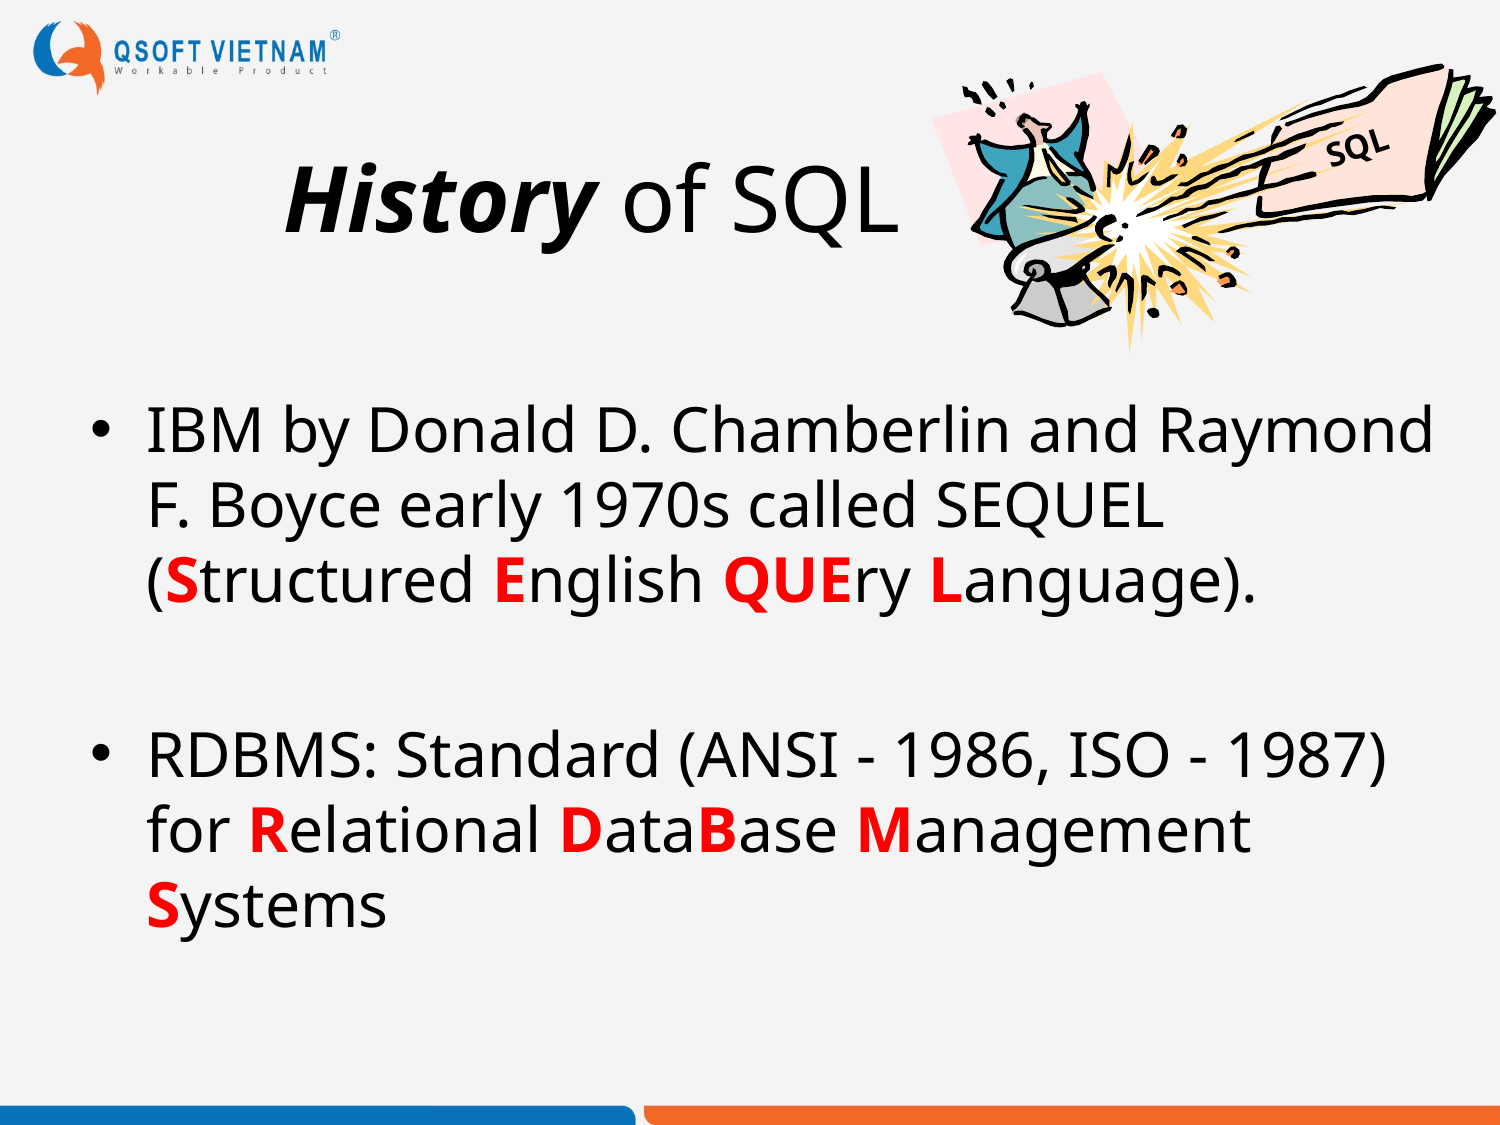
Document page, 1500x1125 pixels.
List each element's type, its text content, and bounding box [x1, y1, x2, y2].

picture [0, 0, 1500, 1125]
list IBM by Donald D. Chamberlin and Raymond F. Boyce early 1970s called SEQUEL (Structured English QUEry Language). RDBMS: Standard (ANSI - 1986, ISO - 1987) for Relational DataBase Management Systems [74, 382, 1488, 1125]
title History of SQL [0, 134, 926, 257]
